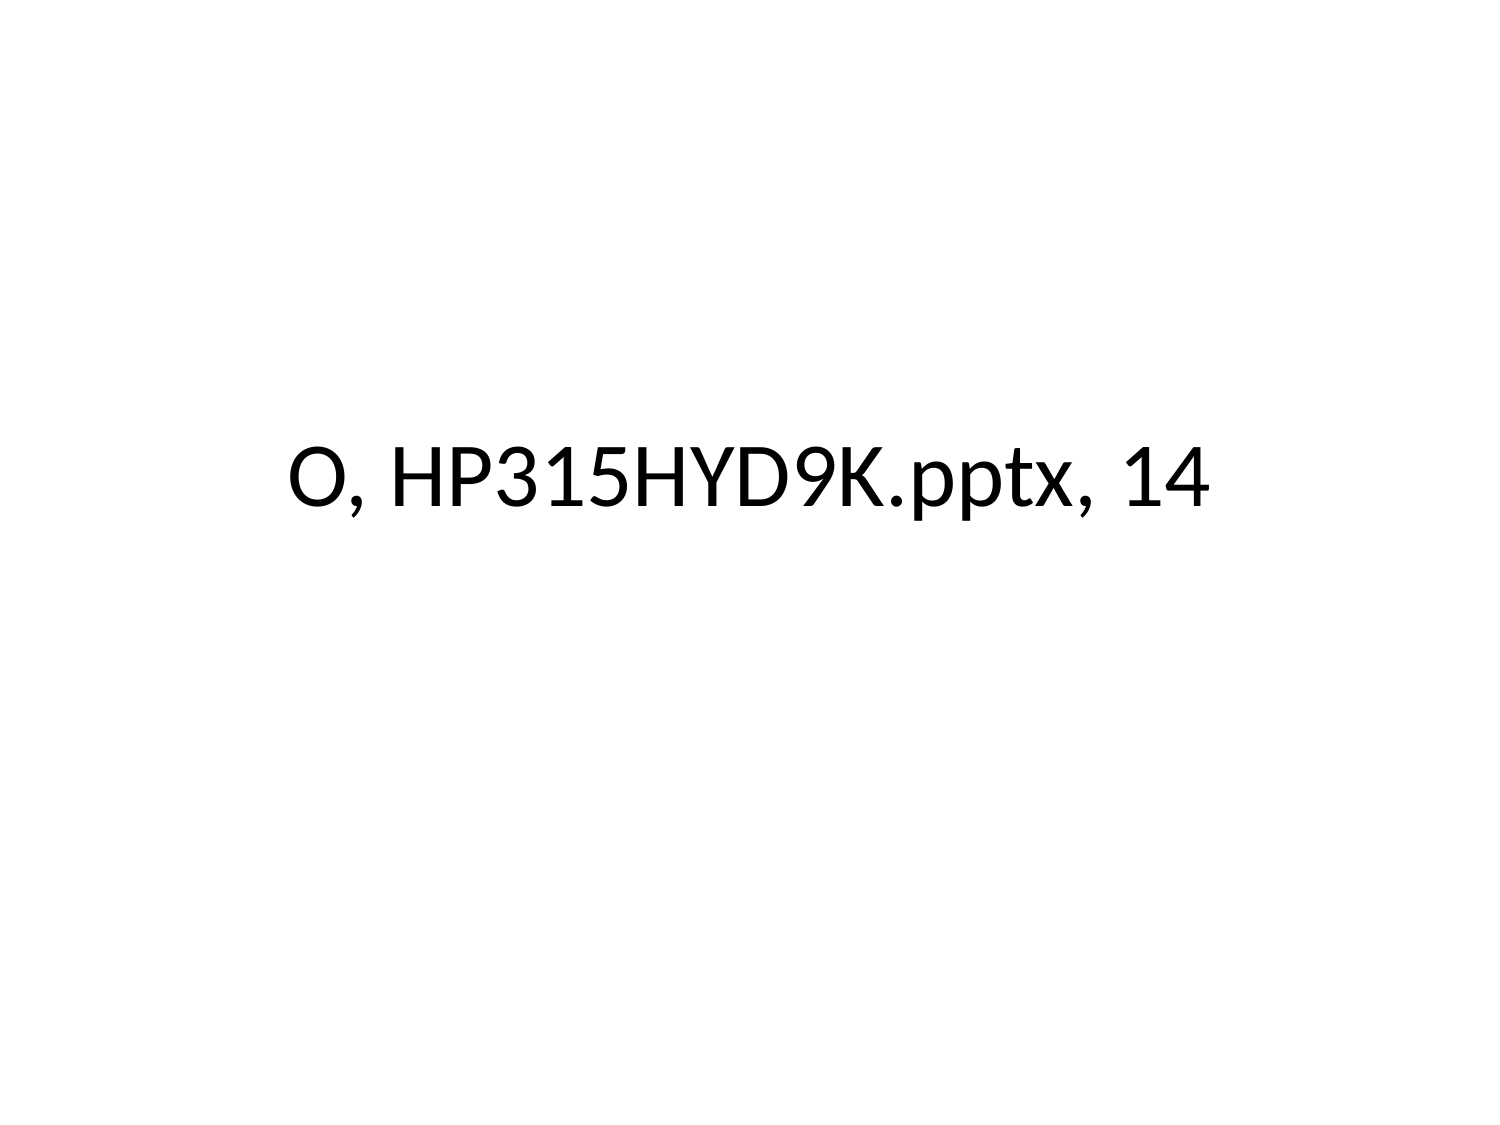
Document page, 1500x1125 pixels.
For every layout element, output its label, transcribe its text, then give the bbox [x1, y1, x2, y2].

title O, HP315HYD9K.pptx, 14 [112, 349, 1388, 591]
